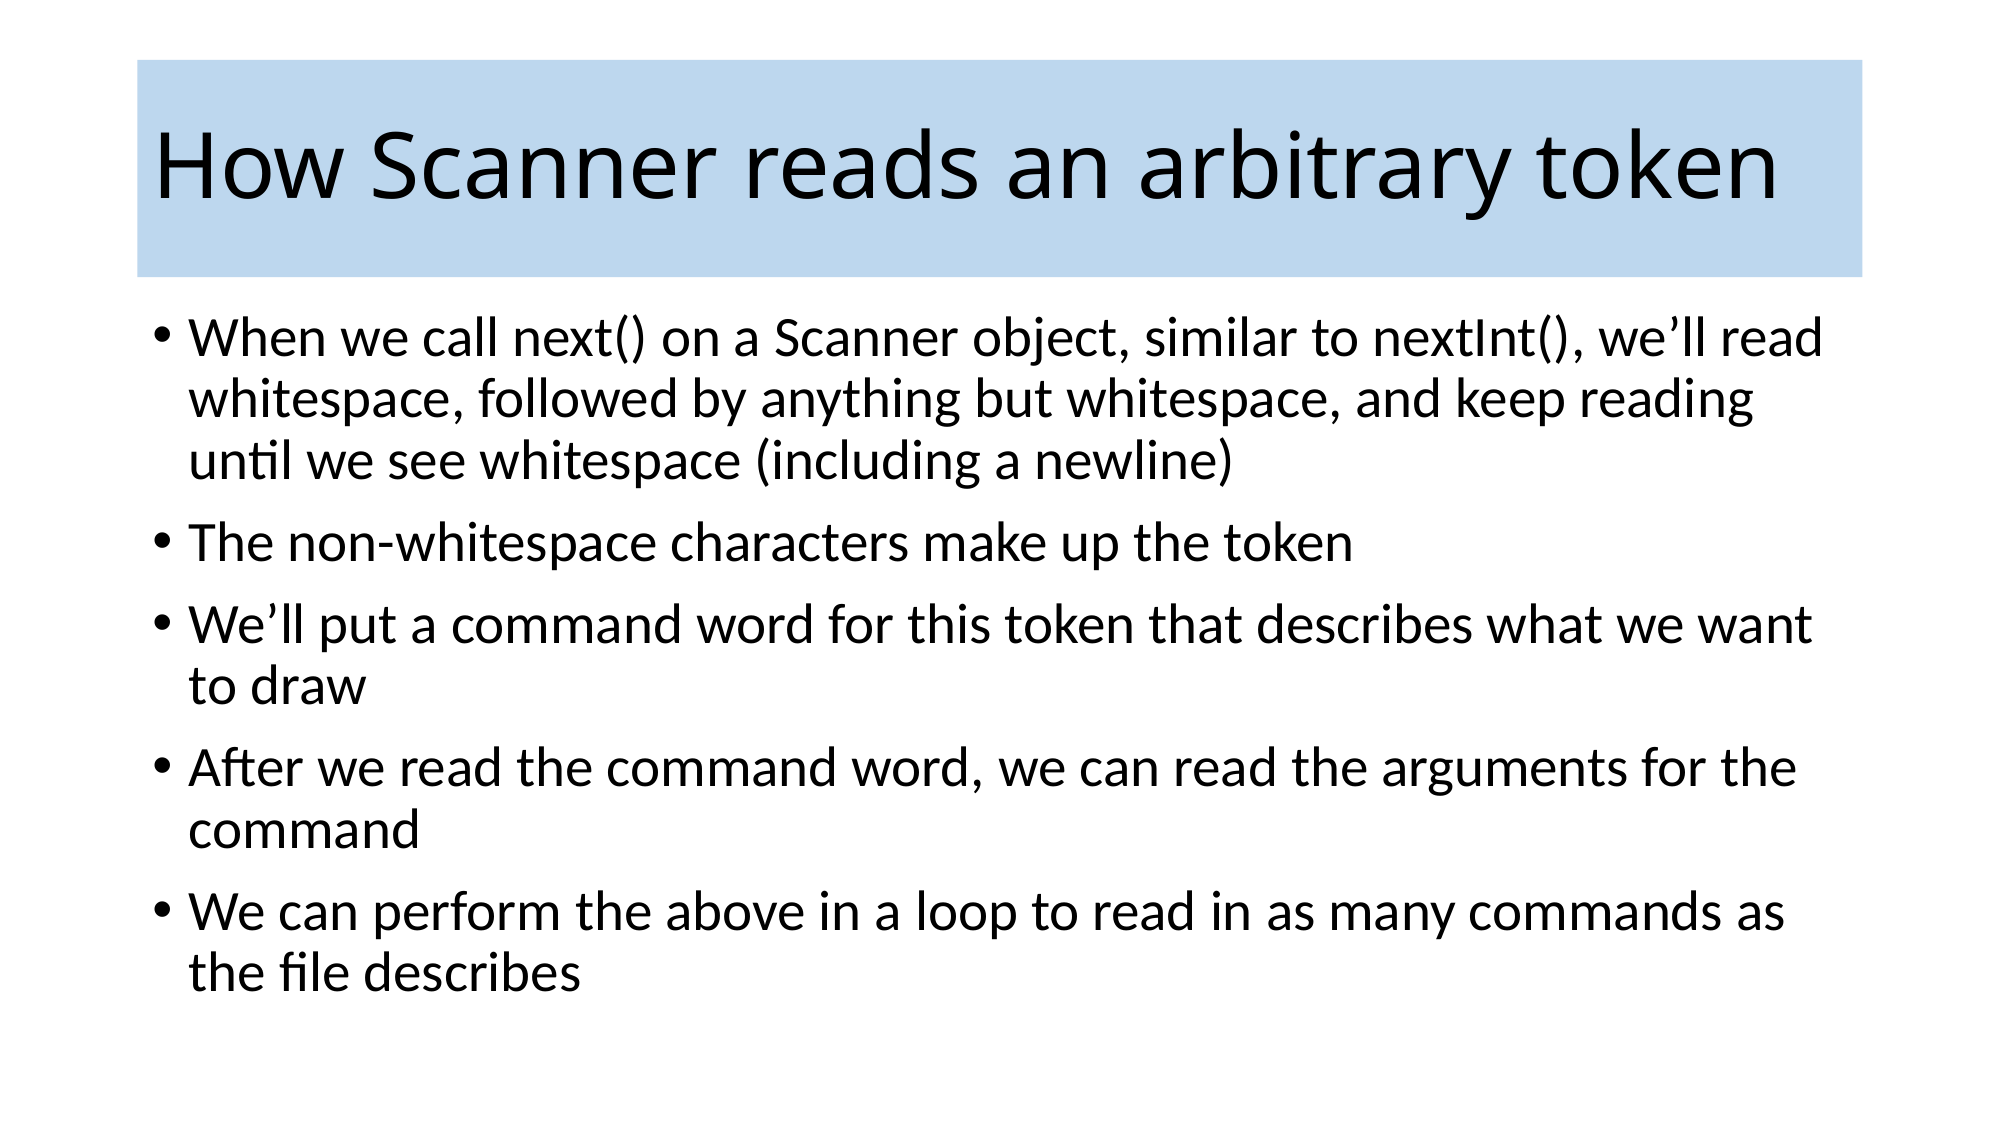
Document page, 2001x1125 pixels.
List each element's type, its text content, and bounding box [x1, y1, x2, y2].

text_box When we call next() on a Scanner object, similar to nextInt(), we’ll read whitespace, followed by anything but whitespace, and keep reading until we see whitespace (including a newline) The non-whitespace characters make up the token We’ll put a command word for this token that describes what we want to draw After we read the command word, we can read the arguments for the command We can perform the above in a loop to read in as many commands as the file describes [137, 299, 1863, 1014]
text_box How Scanner reads an arbitrary token [137, 59, 1863, 278]
